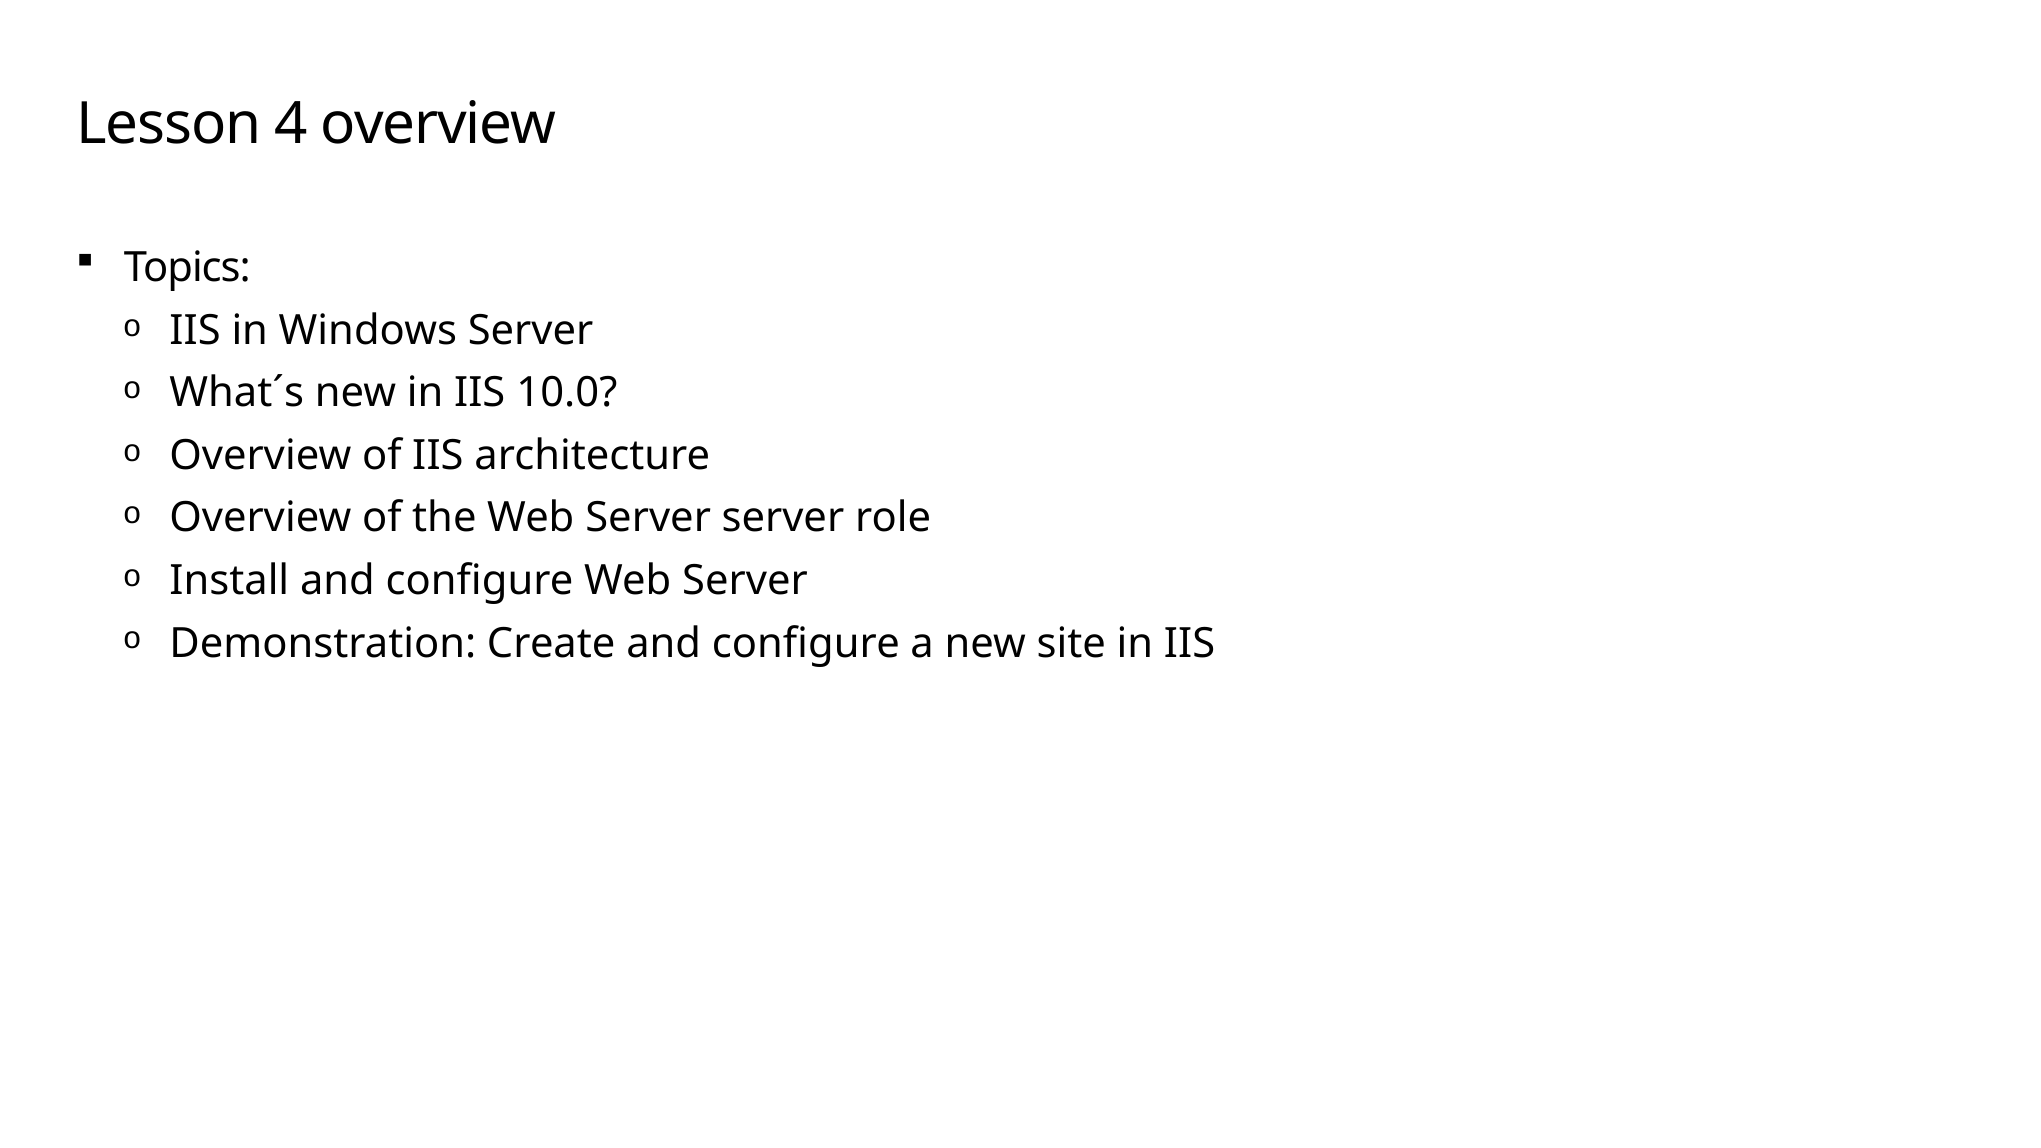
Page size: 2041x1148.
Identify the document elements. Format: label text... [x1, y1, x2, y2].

list Topics: IIS in Windows Server What´s new in IIS 10.0? Overview of IIS architecture Overview of the Web Server server role Install and configure Web Server Demonstration: Create and configure a new site in IIS [76, 240, 1970, 1074]
title Lesson 4 overview [76, 93, 1968, 161]
